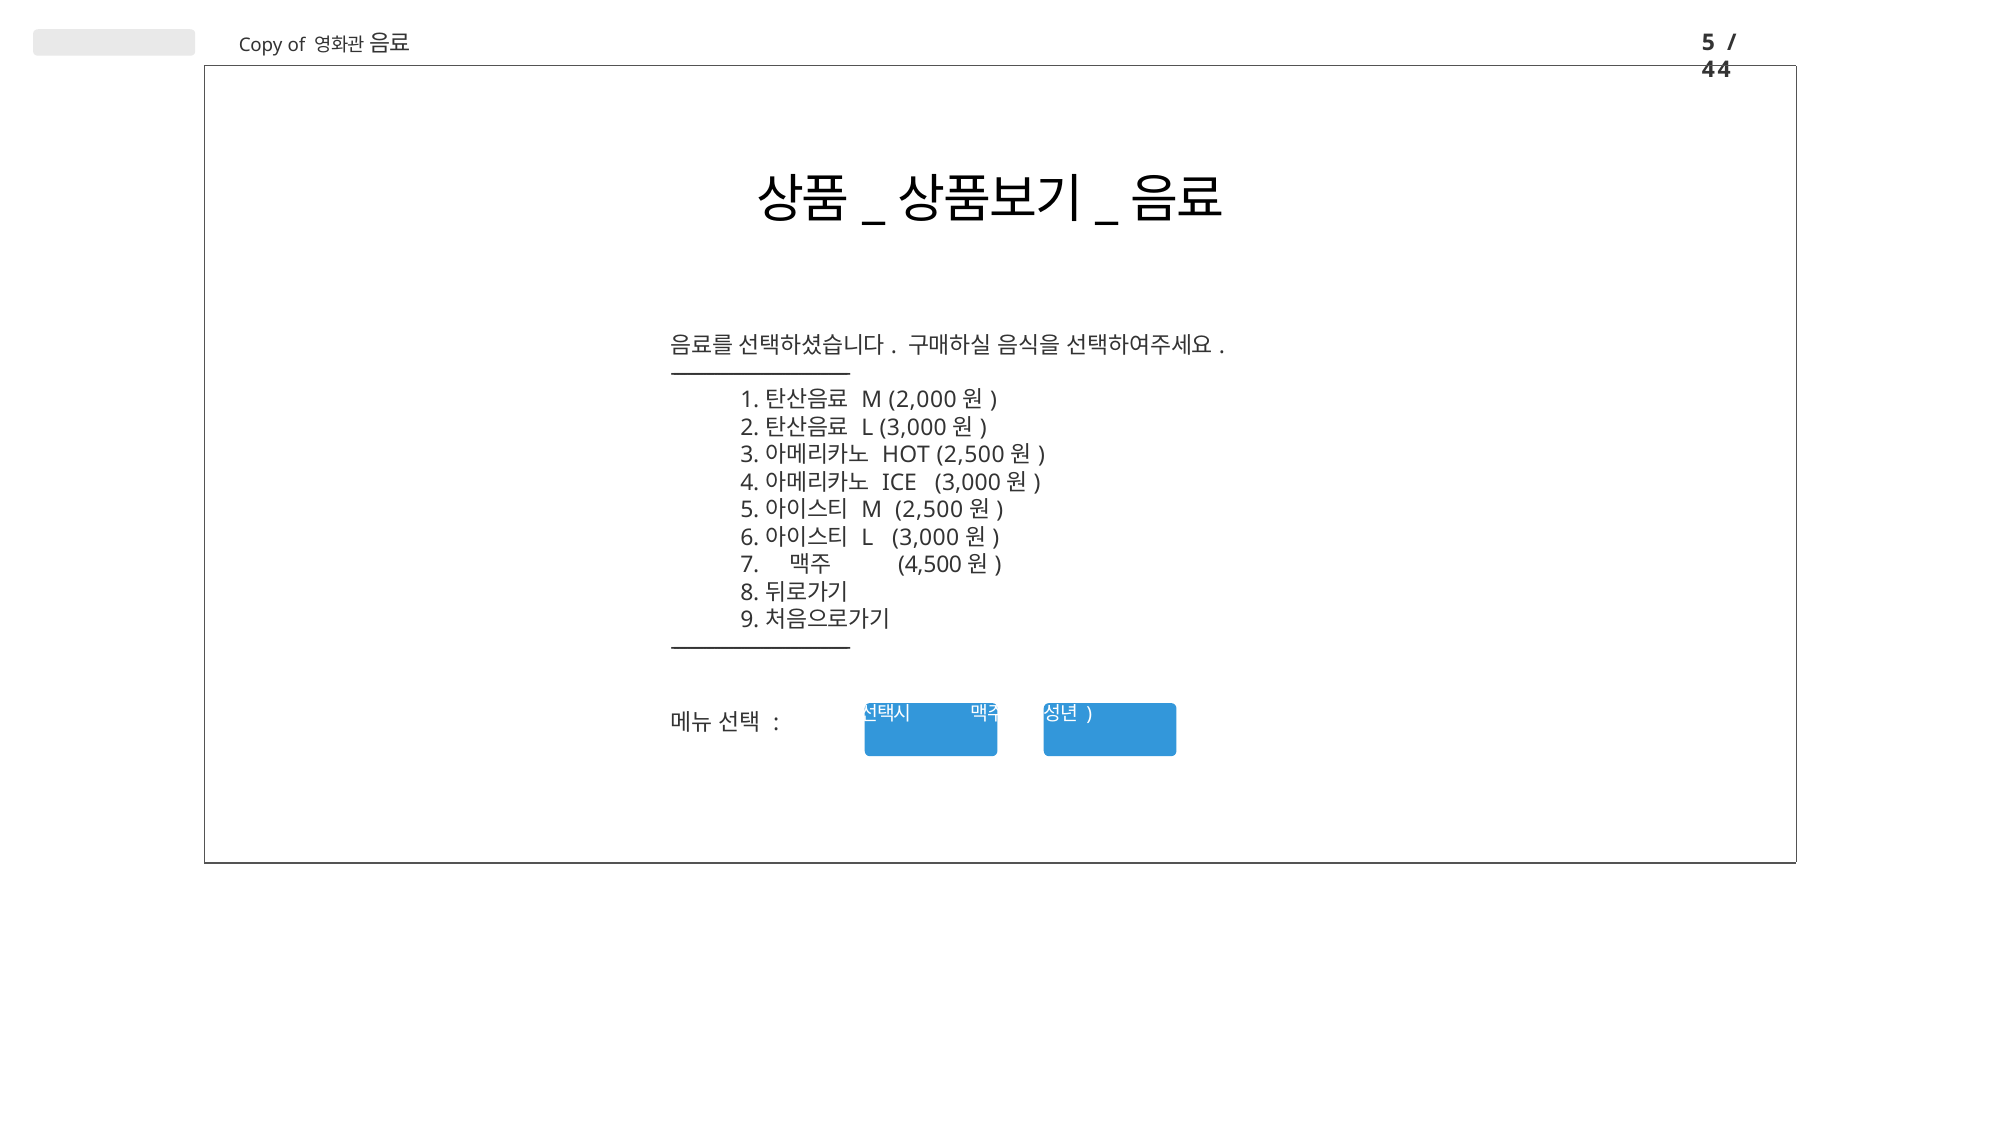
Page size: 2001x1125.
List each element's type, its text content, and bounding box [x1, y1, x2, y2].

title 상품_상품보기_음료 [753, 162, 1259, 323]
text_box 음료를 선택하셨습니다. 구매하실 음식을 선택하여주세요. ----------------------------------------------------------------- 탄산음료 M (2,000원) 탄산음료 L (3,000원) 아메리카노 HOT (2,500원) 아메리카노 ICE (3,000원) 아이스티 M (2,500원) 아이스티 L (3,000원) 맥주 (4,500원) 뒤로가기 처음으로가기 ----------------------------------------------------------------- 메뉴 선택 : 음식 선택시 맥주(미성년) [668, 323, 1387, 737]
text_box Copy of 영화관 음료 [236, 25, 412, 56]
text_box 5 / 44 [1699, 24, 1772, 65]
text_box [1043, 737, 1177, 757]
text_box 5 / 44 [1699, 66, 1772, 82]
text_box [864, 737, 998, 757]
